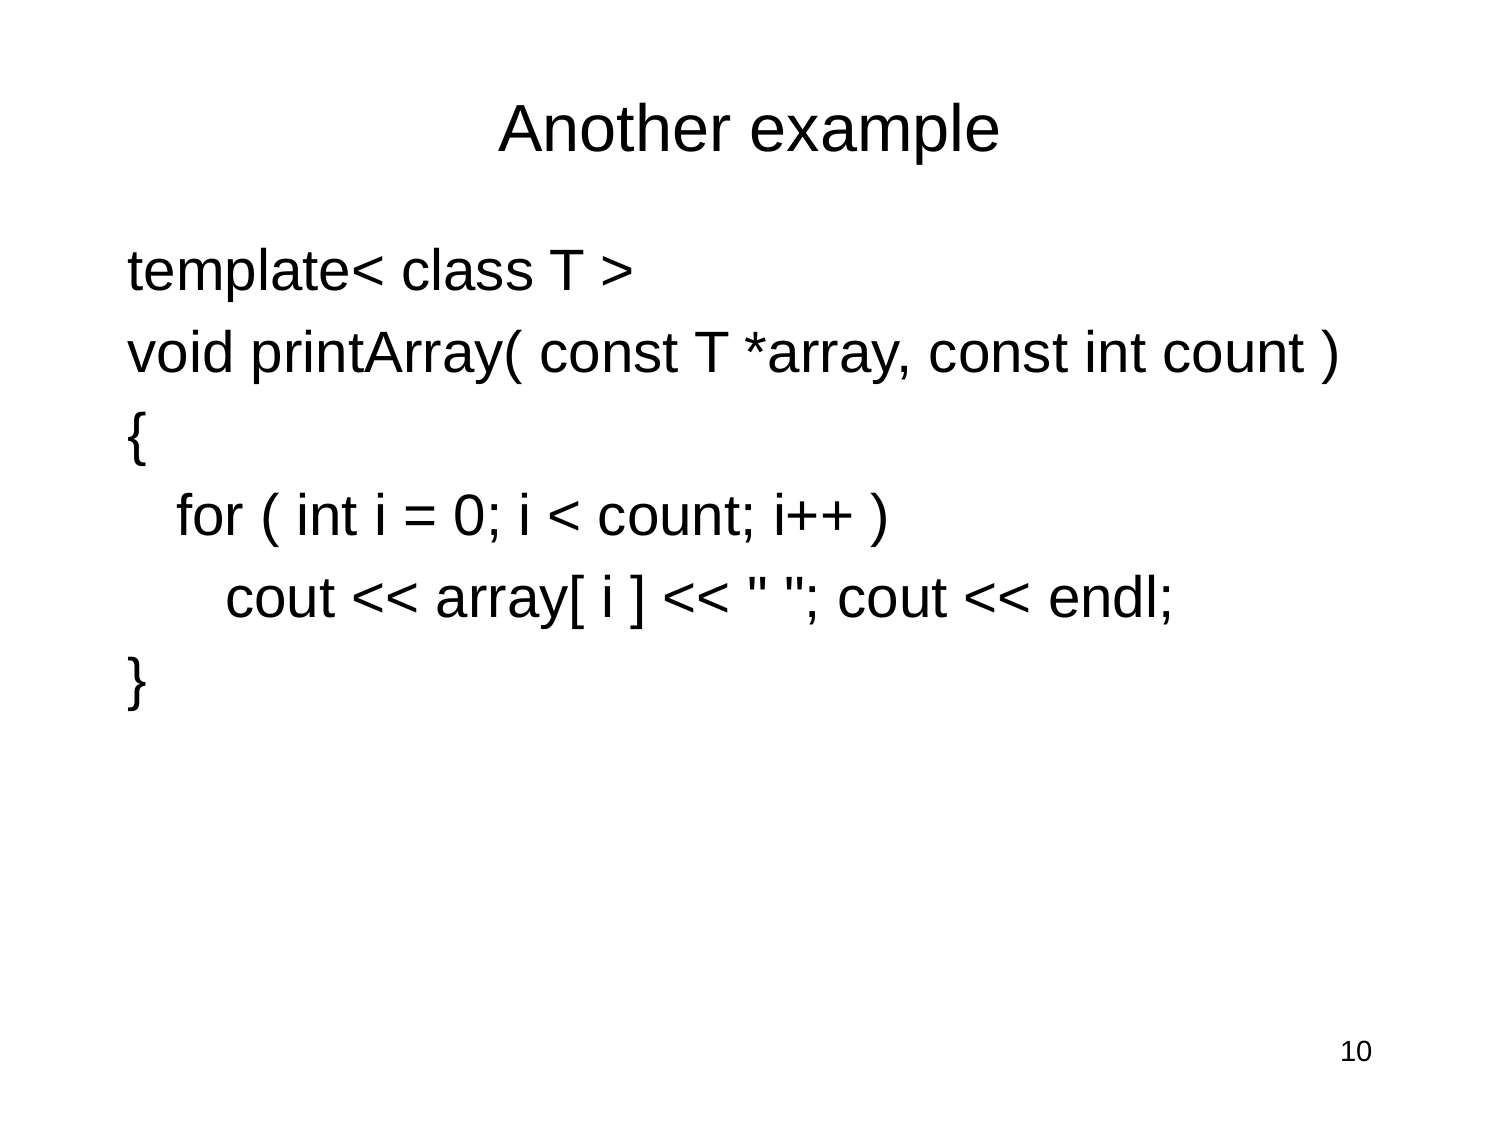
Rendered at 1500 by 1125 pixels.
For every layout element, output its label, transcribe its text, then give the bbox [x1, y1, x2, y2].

title Another example [112, 62, 1388, 188]
list template< class T > void printArray( const T *array, const int count ) { for ( int i = 0; i < count; i++ ) cout << array[ i ] << " "; cout << endl; } [112, 224, 1401, 1001]
slide_number 10 [1074, 1024, 1388, 1101]
